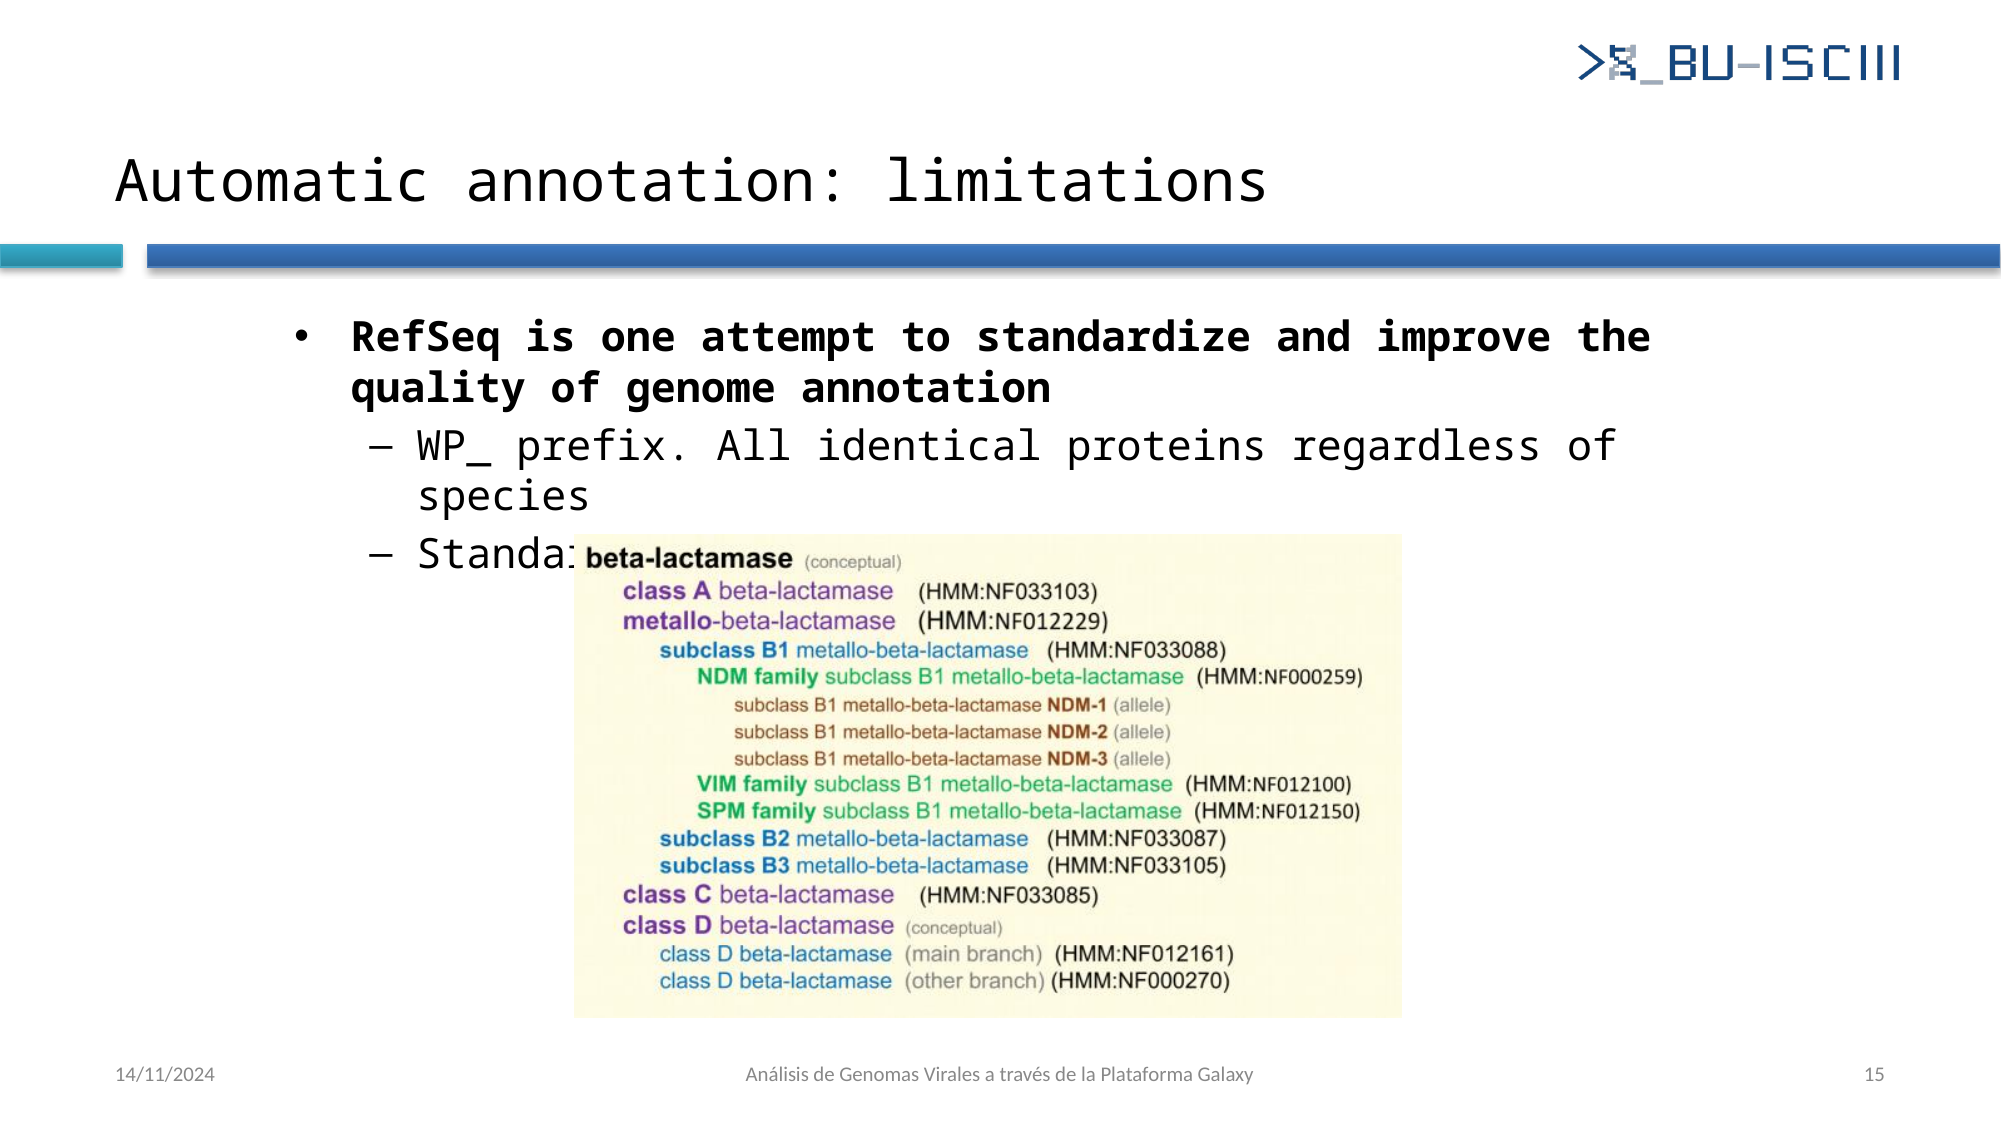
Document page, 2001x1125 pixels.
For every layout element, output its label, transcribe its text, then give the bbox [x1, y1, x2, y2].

title Automatic annotation: limitations [99, 113, 1900, 244]
slide_number ‹#› [1433, 1042, 1900, 1103]
footer Análisis de Genomas Virales a través de la Plataforma Galaxy [683, 1042, 1317, 1103]
picture [574, 534, 1402, 1019]
picture [1566, 15, 1914, 106]
list RefSeq is one attempt to standardize and improve the quality of genome annotation WP_ prefix. All identical proteins regardless of species Standard classification [279, 302, 1729, 994]
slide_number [99, 1042, 567, 1103]
